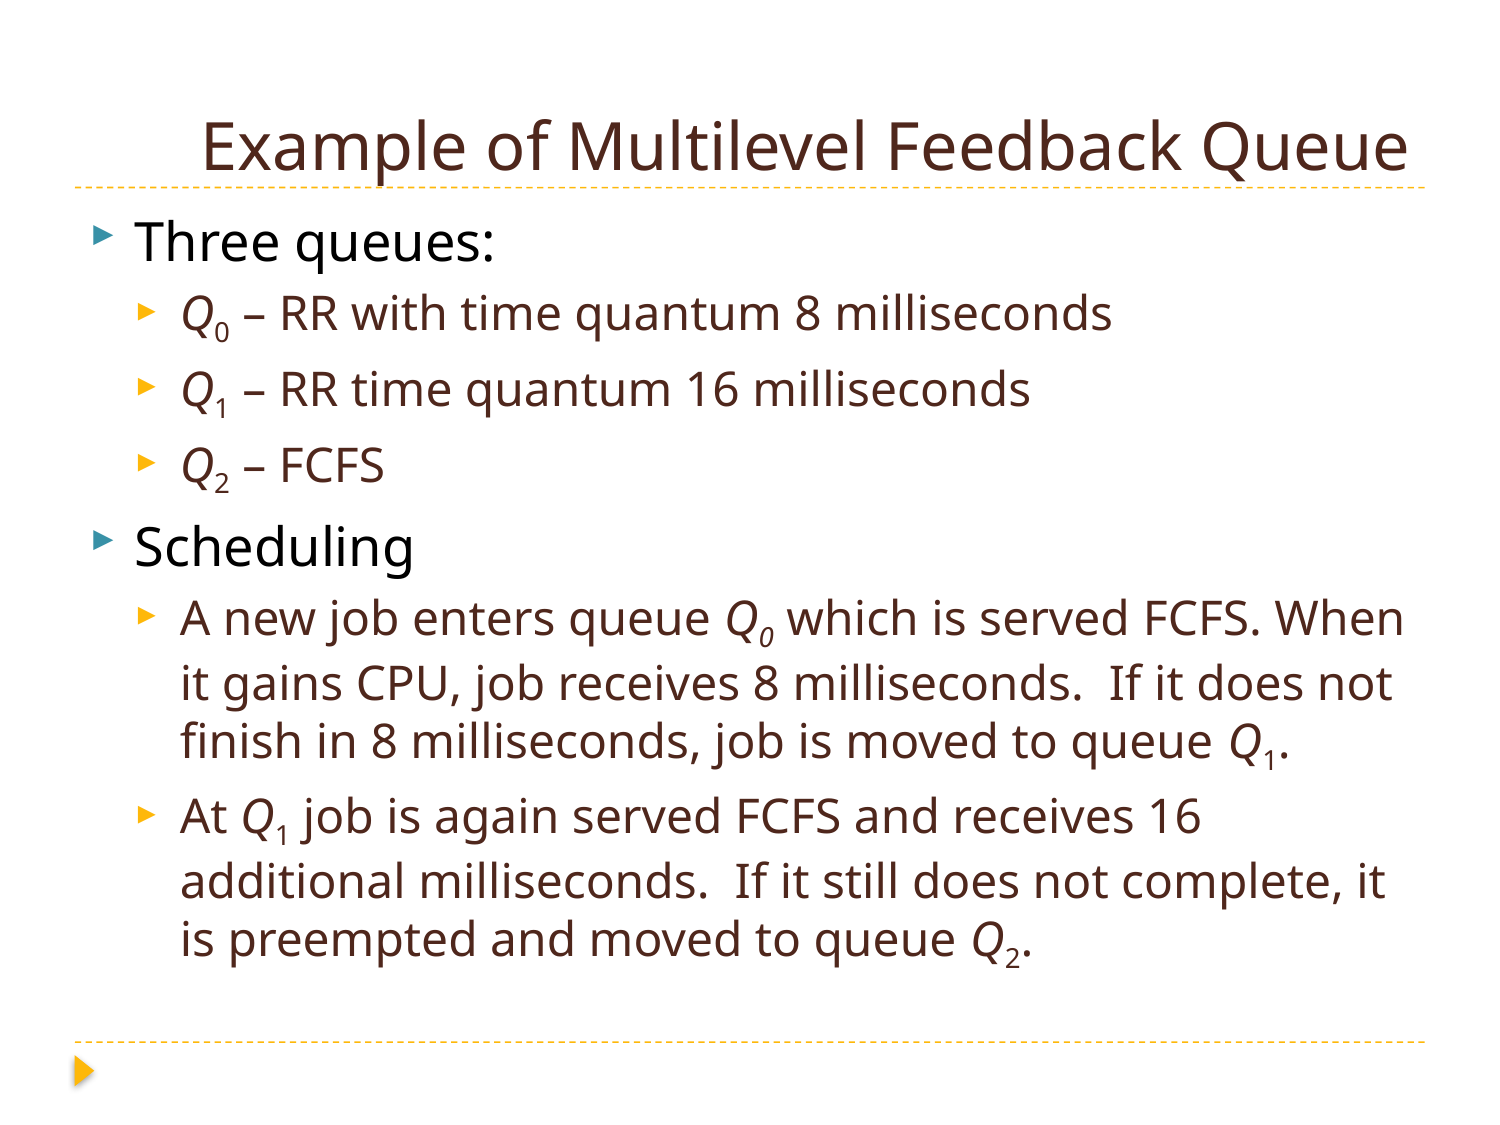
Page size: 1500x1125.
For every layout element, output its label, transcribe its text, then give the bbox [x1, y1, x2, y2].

list Three queues: Q0 – RR with time quantum 8 milliseconds Q1 – RR time quantum 16 milliseconds Q2 – FCFS Scheduling A new job enters queue Q0 which is served FCFS. When it gains CPU, job receives 8 milliseconds. If it does not finish in 8 milliseconds, job is moved to queue Q1. At Q1 job is again served FCFS and receives 16 additional milliseconds. If it still does not complete, it is preempted and moved to queue Q2. [75, 200, 1425, 1010]
title Example of Multilevel Feedback Queue [185, 52, 1461, 191]
